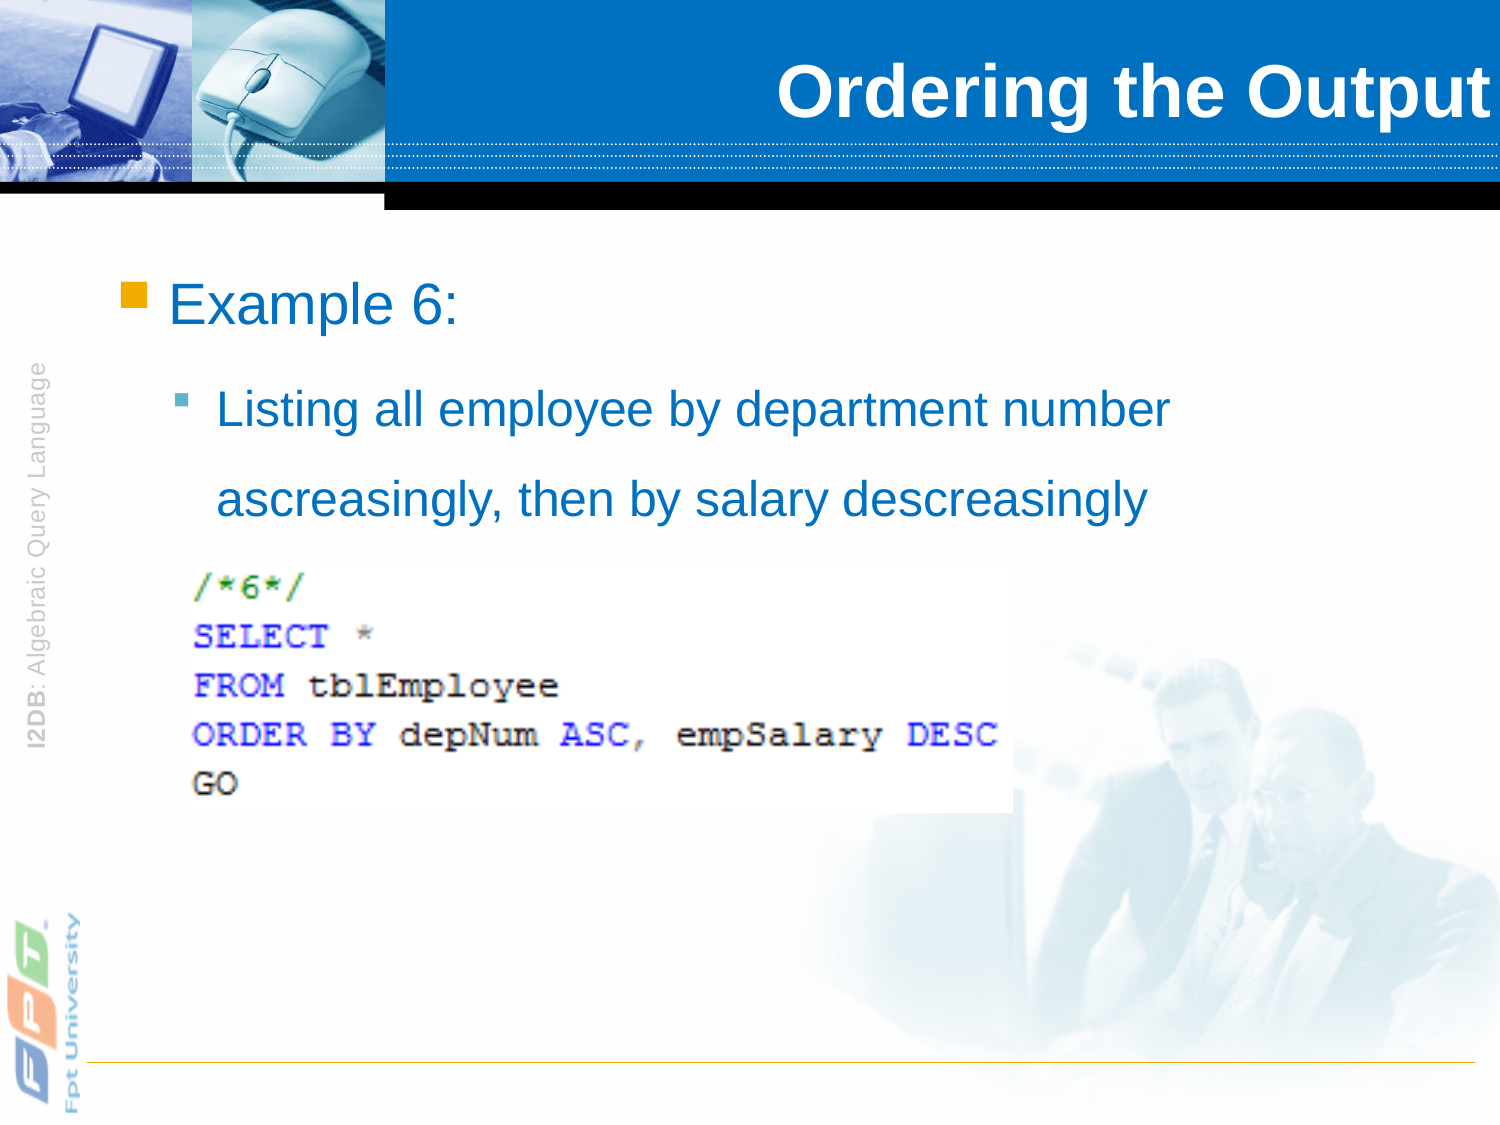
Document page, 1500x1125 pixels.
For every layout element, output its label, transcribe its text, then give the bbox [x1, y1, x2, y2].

picture [0, 0, 385, 181]
list Example 6: Listing all employee by department number ascreasingly, then by salary descreasingly [87, 216, 1475, 1050]
picture [0, 194, 1500, 1125]
title Ordering the Output [387, 0, 1500, 175]
